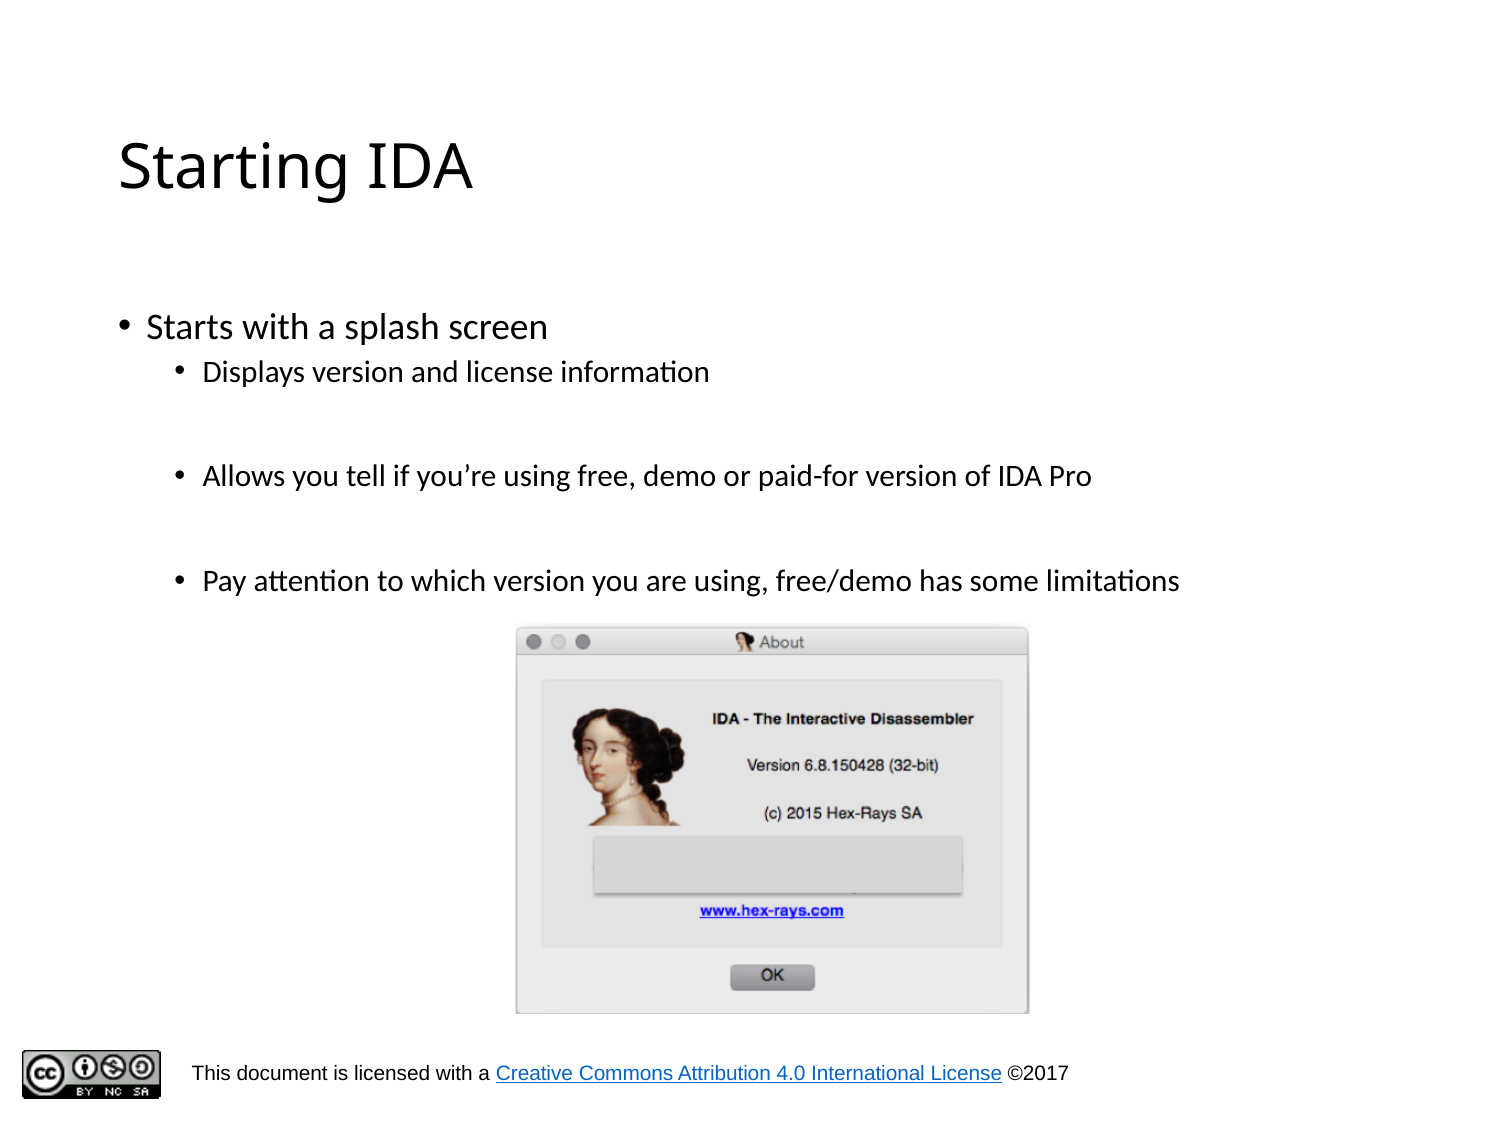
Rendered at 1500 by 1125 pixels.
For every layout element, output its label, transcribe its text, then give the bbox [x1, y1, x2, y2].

picture [515, 623, 1030, 1014]
picture [22, 1050, 161, 1099]
list Starts with a splash screen Displays version and license information Allows you tell if you’re using free, demo or paid-for version of IDA Pro Pay attention to which version you are using, free/demo has some limitations [102, 299, 1398, 1014]
title Starting IDA [102, 59, 1398, 278]
